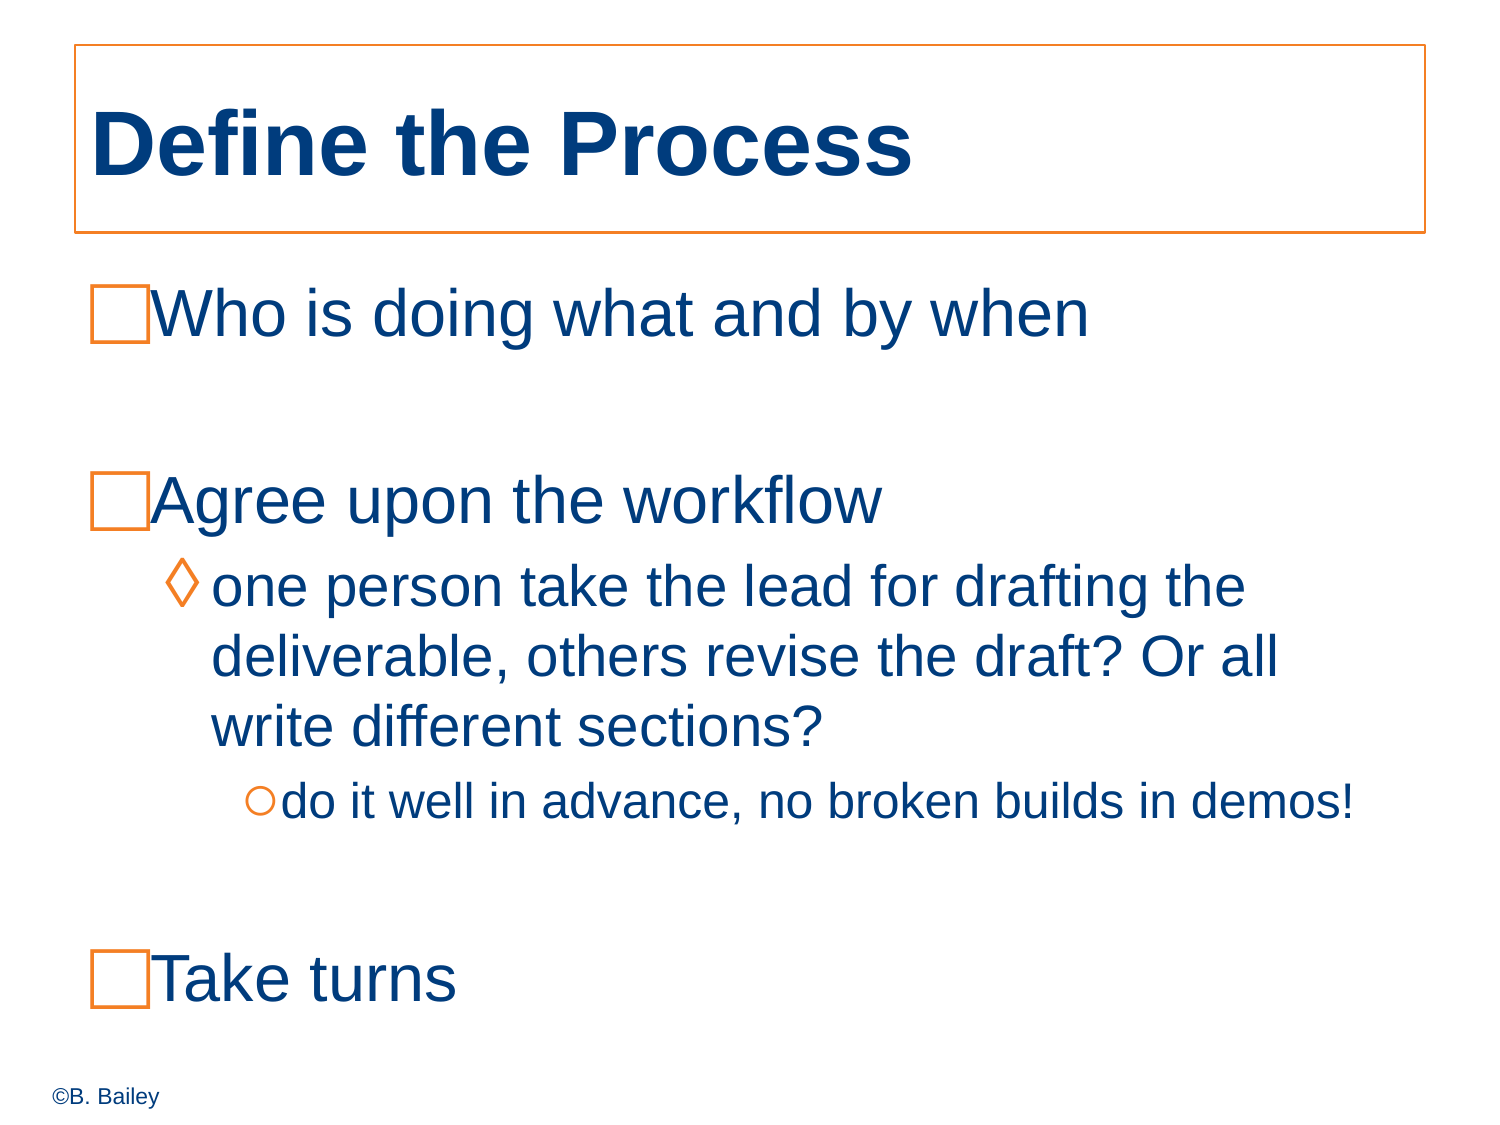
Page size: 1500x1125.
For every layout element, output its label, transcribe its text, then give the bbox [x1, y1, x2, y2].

title Define the Process [74, 44, 1426, 234]
list Who is doing what and by when Agree upon the workflow one person take the lead for drafting the deliverable, others revise the draft? Or all write different sections? do it well in advance, no broken builds in demos! Take turns [75, 262, 1425, 1038]
text_box ©B. Bailey [37, 1074, 375, 1117]
